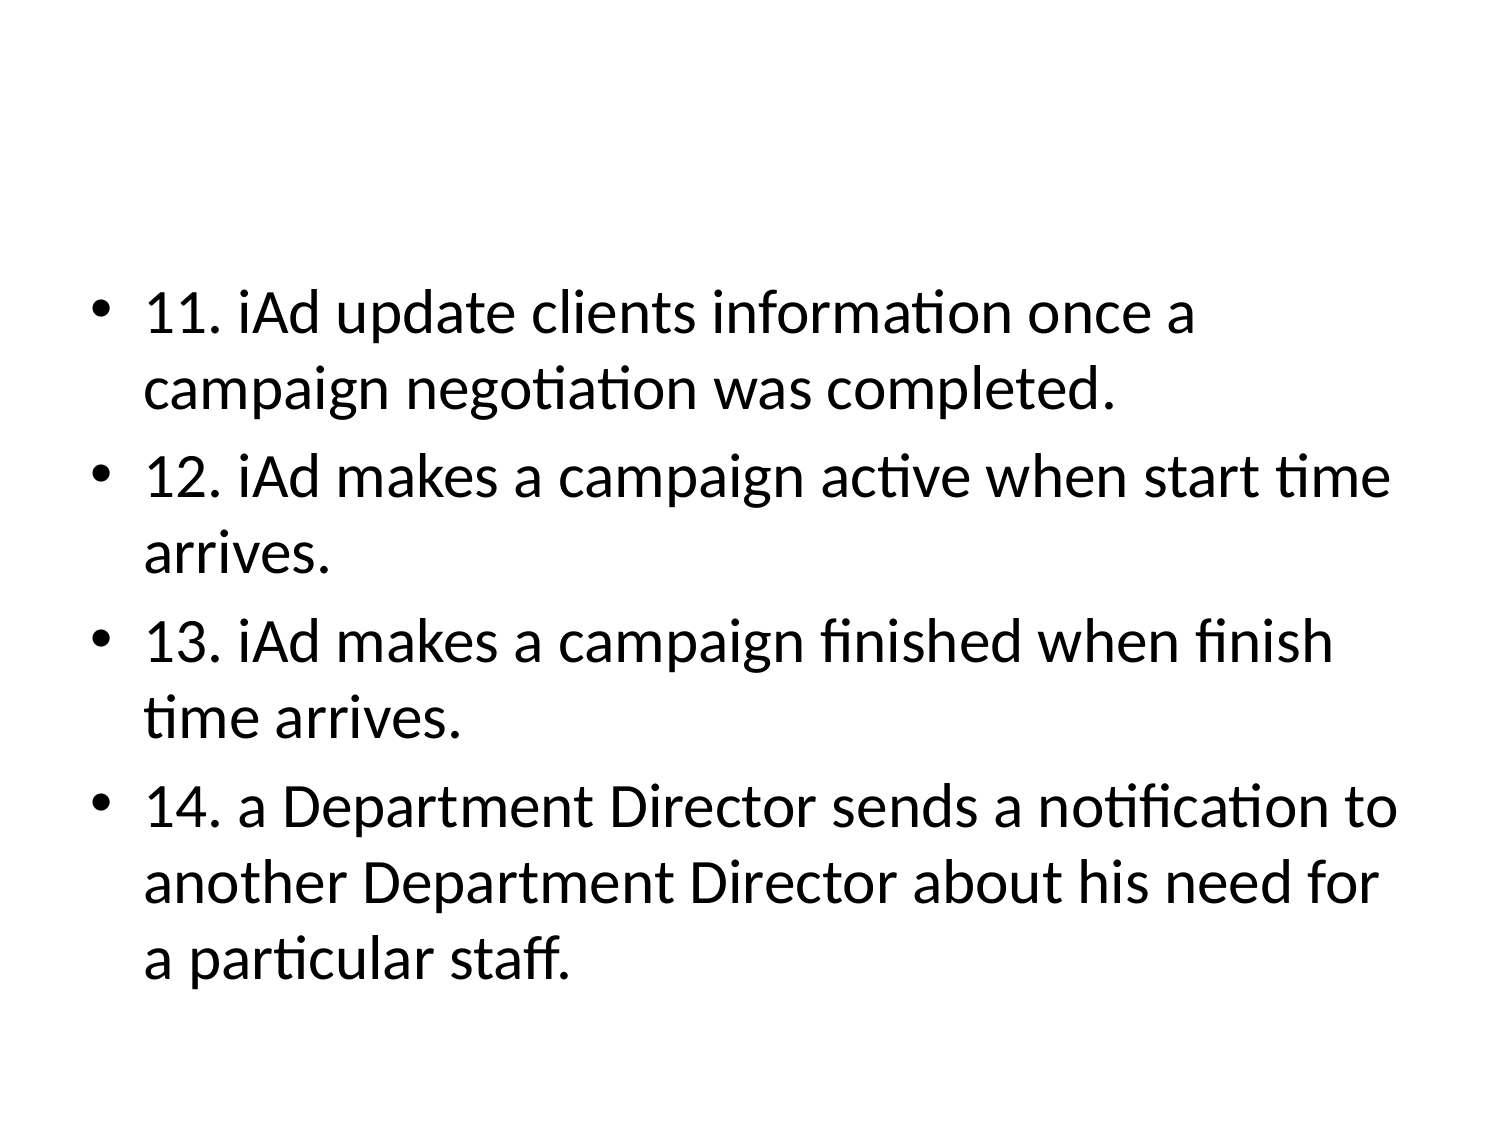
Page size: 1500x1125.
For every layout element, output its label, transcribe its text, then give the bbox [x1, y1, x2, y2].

list 11. iAd update clients information once a campaign negotiation was completed. 12. iAd makes a campaign active when start time arrives. 13. iAd makes a campaign finished when finish time arrives. 14. a Department Director sends a notification to another Department Director about his need for a particular staff. [75, 262, 1425, 1005]
